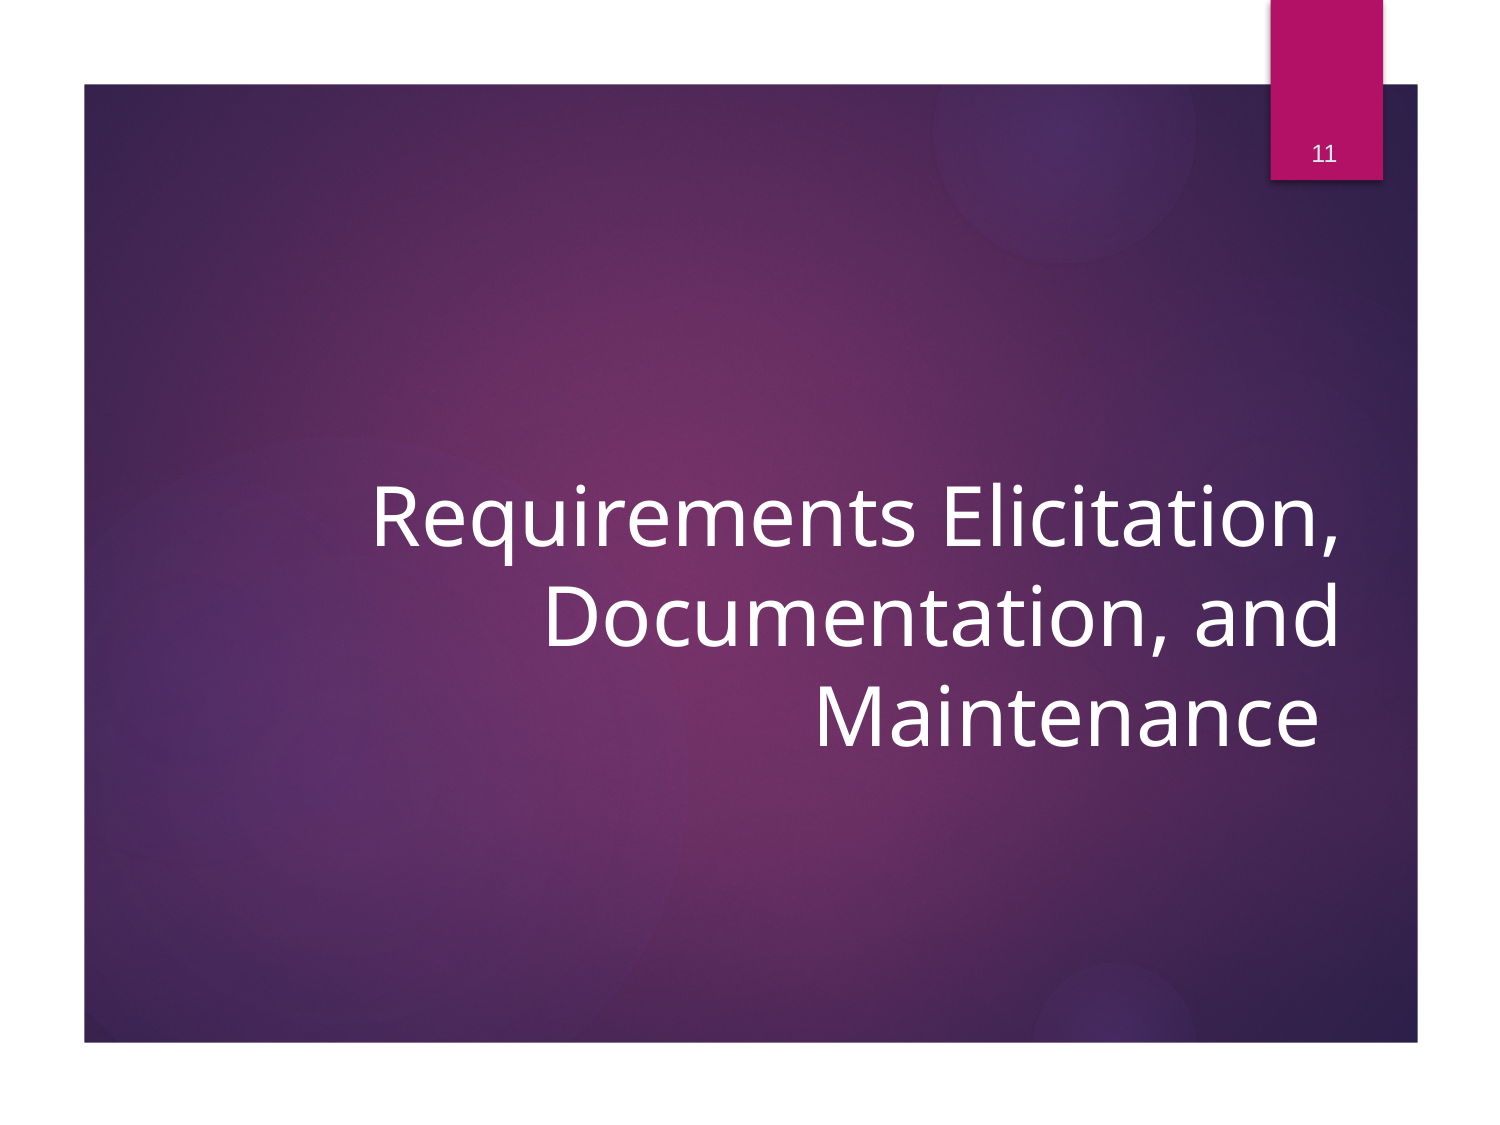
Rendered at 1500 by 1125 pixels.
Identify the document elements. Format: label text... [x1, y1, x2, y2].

slide_number 11 [1259, 48, 1390, 175]
title Requirements Elicitation, Documentation, and Maintenance [108, 470, 1359, 871]
